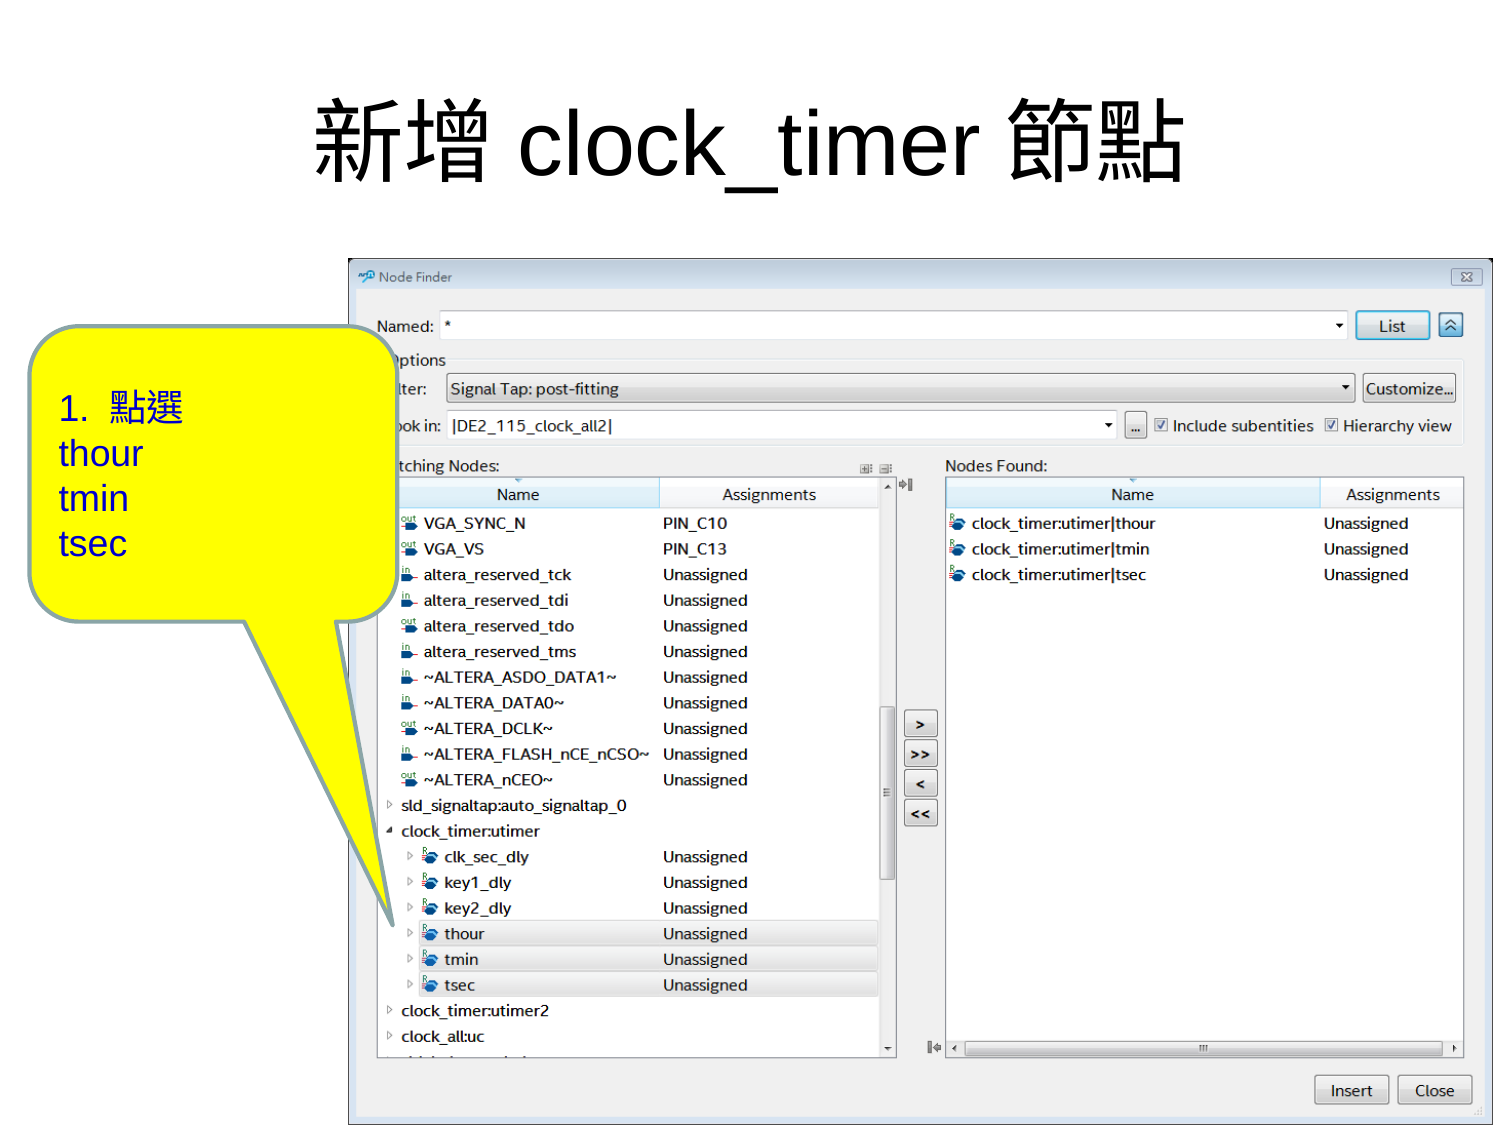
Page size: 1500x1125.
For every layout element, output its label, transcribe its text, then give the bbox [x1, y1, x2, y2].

text_box 1. 點選 thour tmin tsec [27, 324, 343, 829]
title 新增clock_timer節點 [75, 45, 1425, 233]
picture [348, 258, 1494, 1125]
